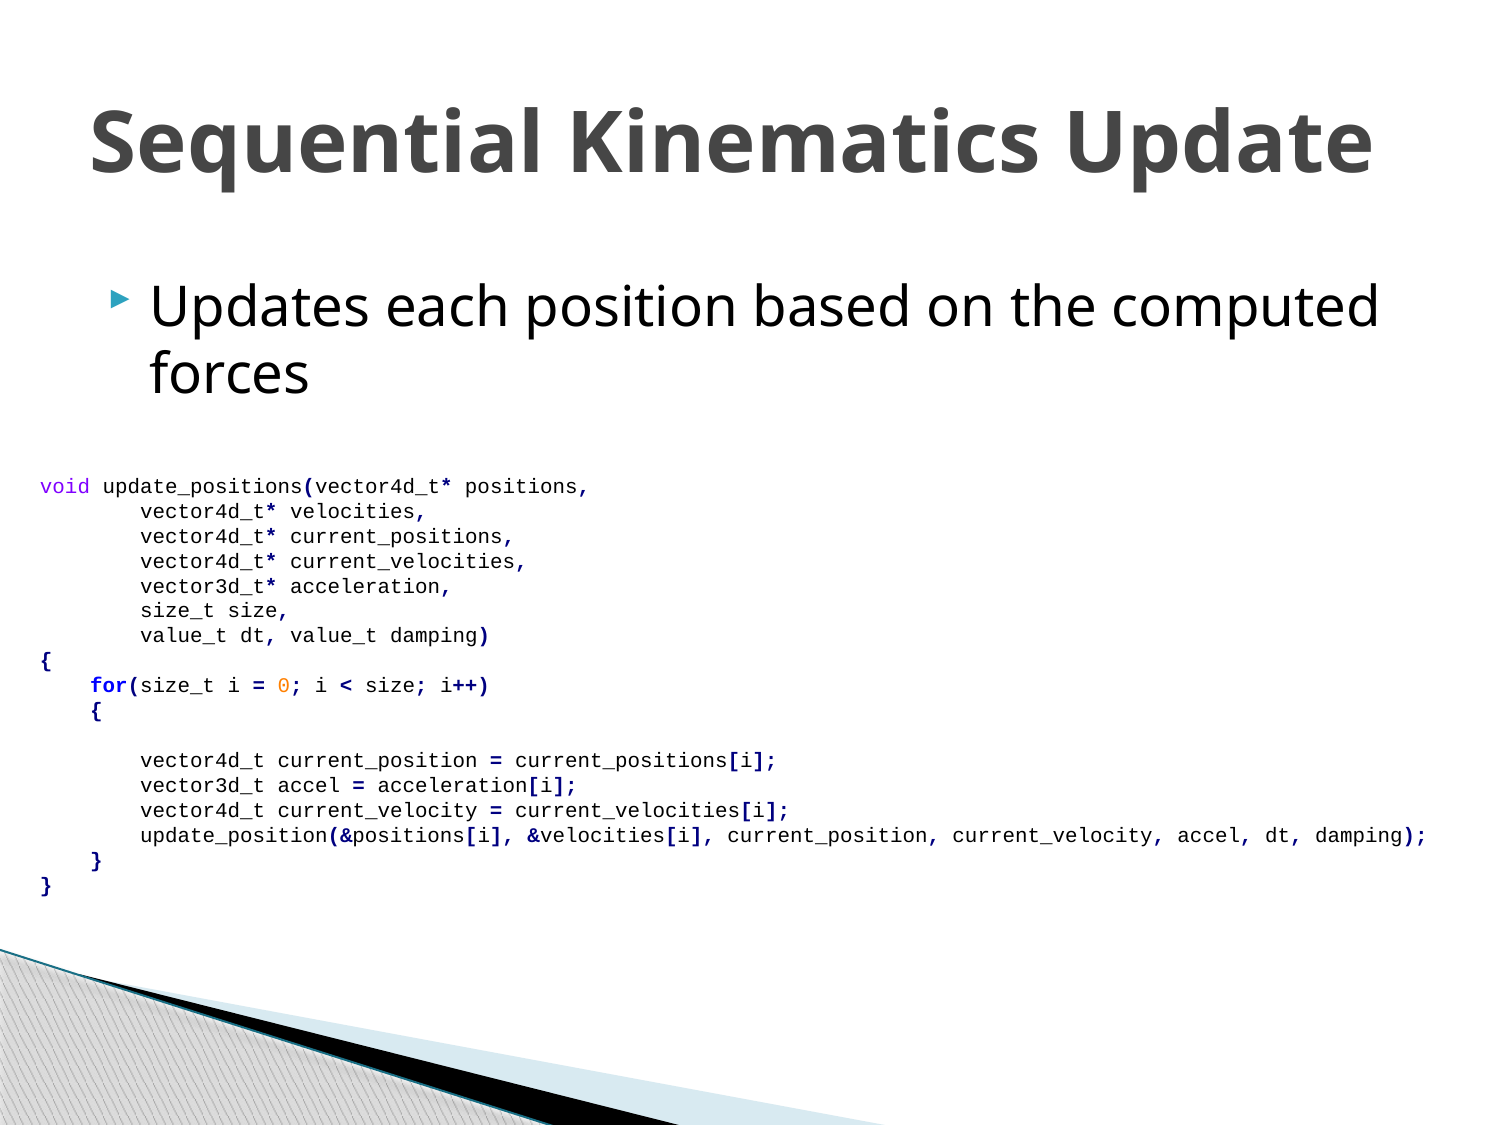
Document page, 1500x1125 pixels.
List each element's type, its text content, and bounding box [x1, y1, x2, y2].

list Updates each position based on the computed forces [75, 262, 1425, 464]
title Sequential Kinematics Update [75, 45, 1425, 233]
text_box void update_positions(vector4d_t* positions, vector4d_t* velocities, vector4d_t* current_positions, vector4d_t* current_velocities, vector3d_t* acceleration, size_t size, value_t dt, value_t damping) { for(size_t i = 0; i < size; i++) { vector4d_t current_position = current_positions[i]; vector3d_t accel = acceleration[i]; vector4d_t current_velocity = current_velocities[i]; update_position(&positions[i], &velocities[i], current_position, current_velocity, accel, dt, damping); } } [24, 464, 1500, 905]
